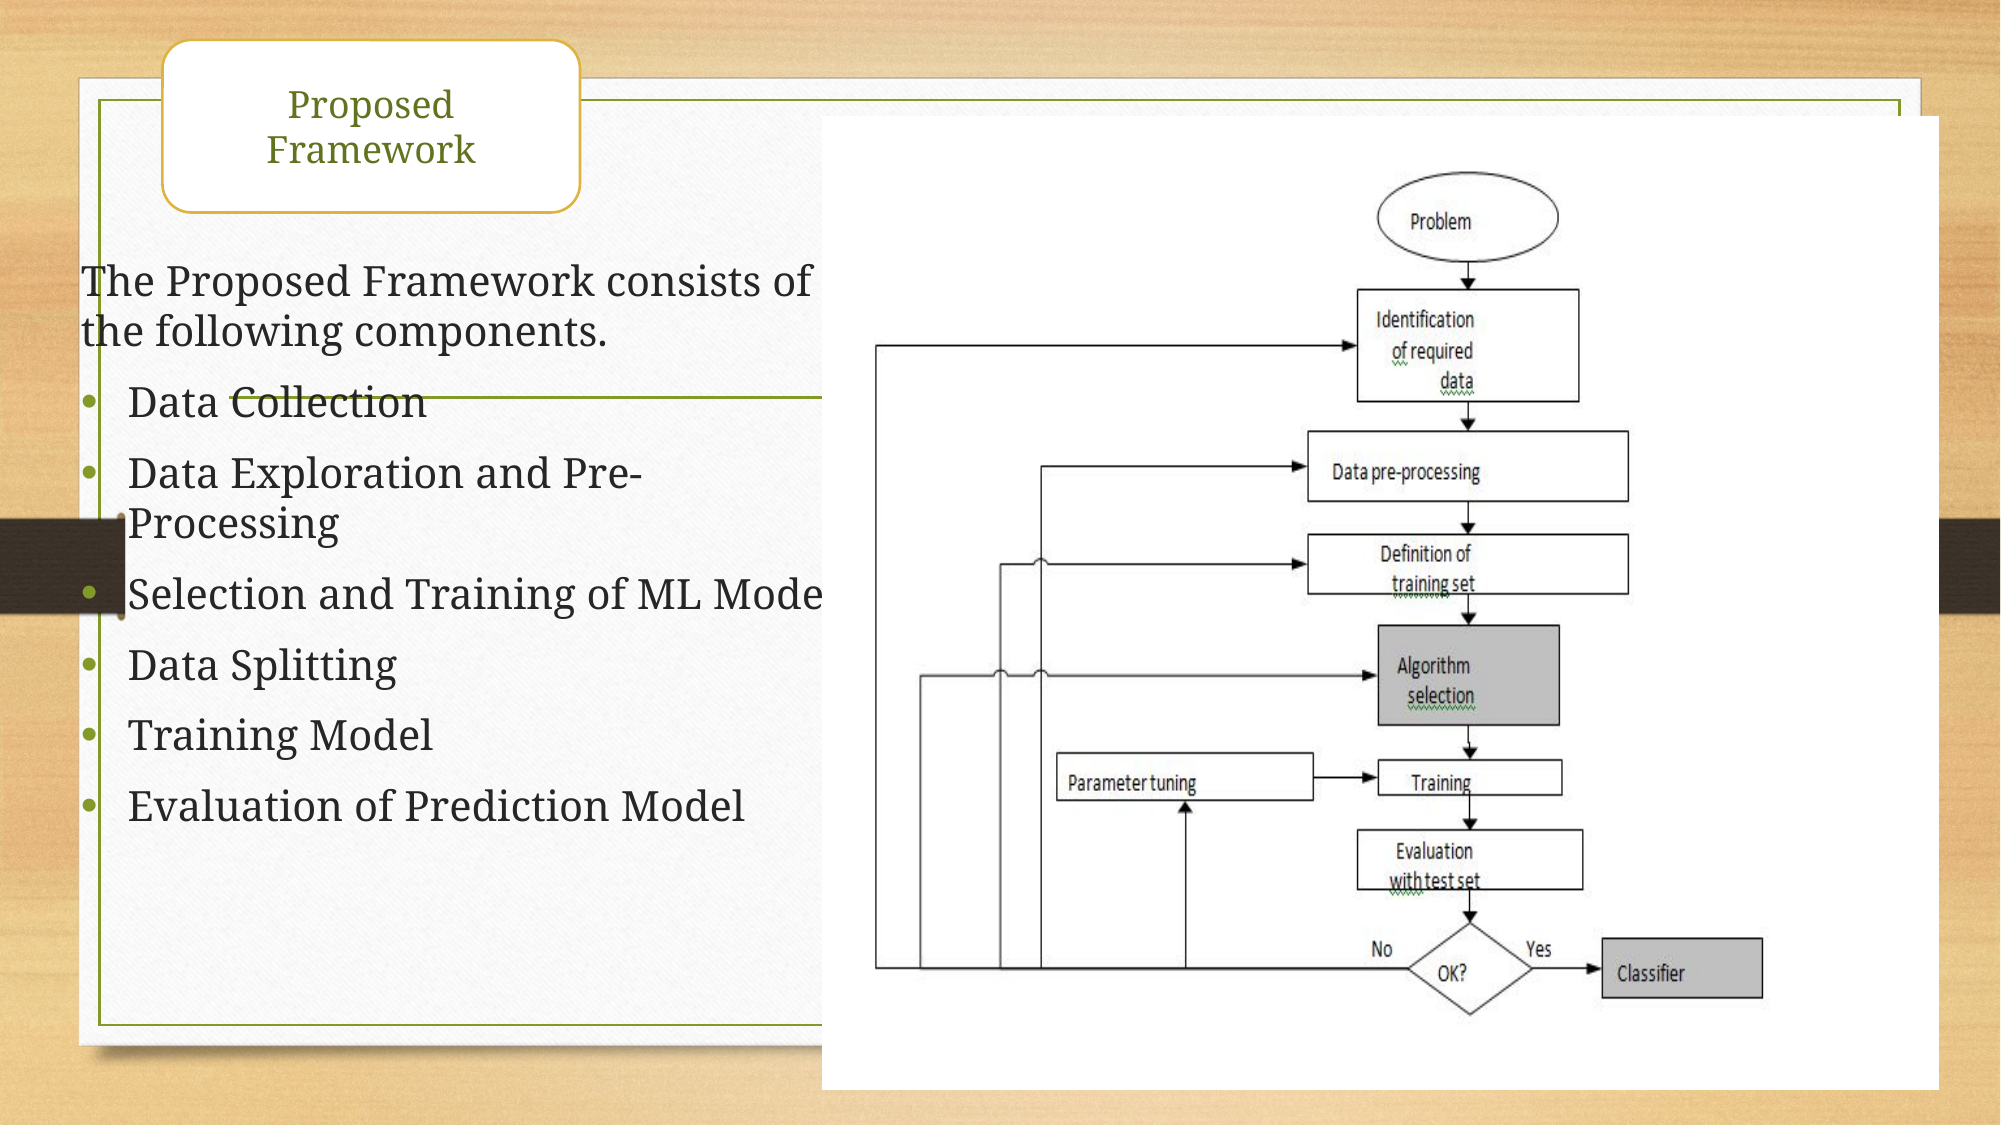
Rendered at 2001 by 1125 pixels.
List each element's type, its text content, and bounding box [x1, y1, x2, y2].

picture [0, 0, 2001, 1125]
list The Proposed Framework consists of the following components. Data Collection Data Exploration and Pre-Processing Selection and Training of ML Model Data Splitting Training Model Evaluation of Prediction Model [65, 247, 822, 1014]
text_box Proposed Framework [161, 38, 582, 214]
